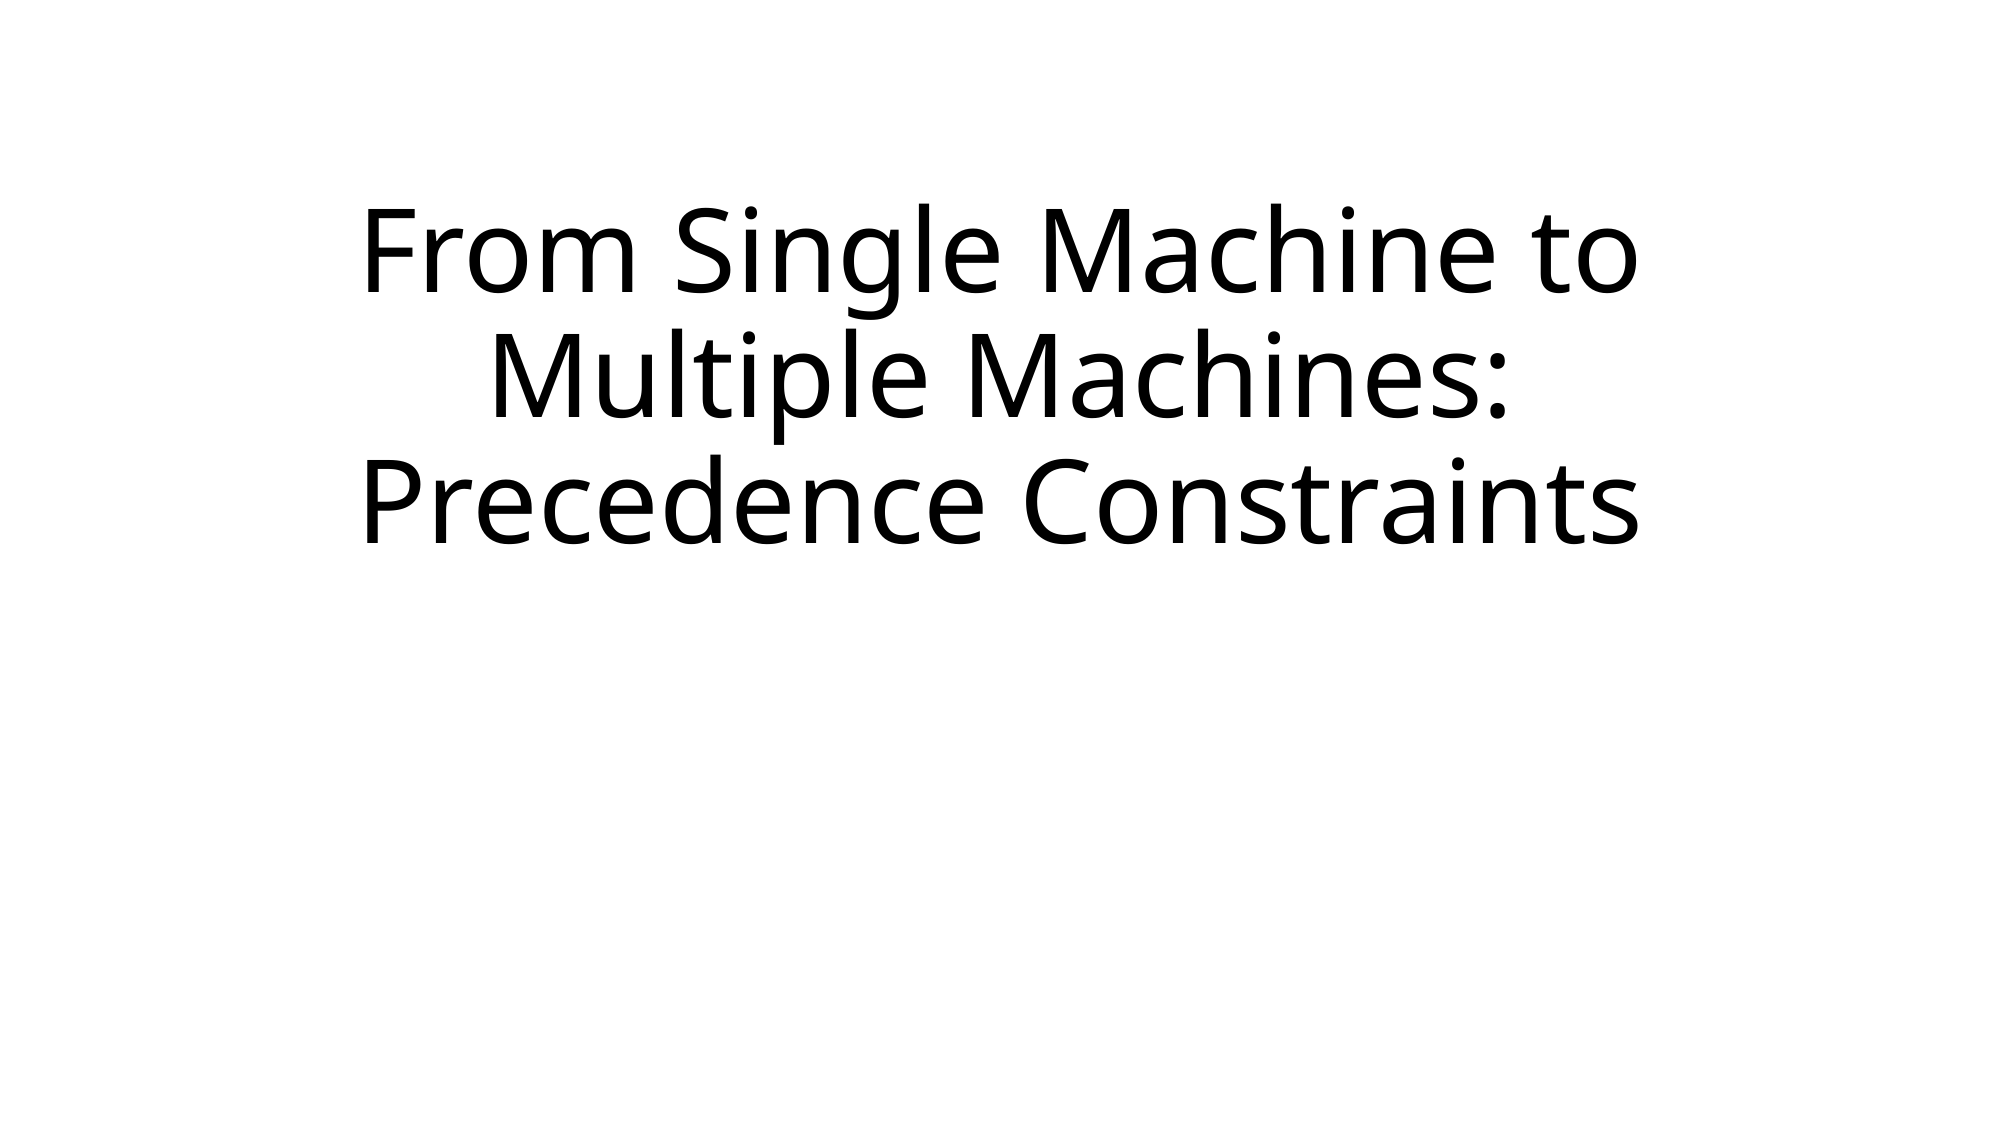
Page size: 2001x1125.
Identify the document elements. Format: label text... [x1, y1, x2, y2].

title From Single Machine to Multiple Machines: Precedence Constraints [249, 184, 1750, 576]
